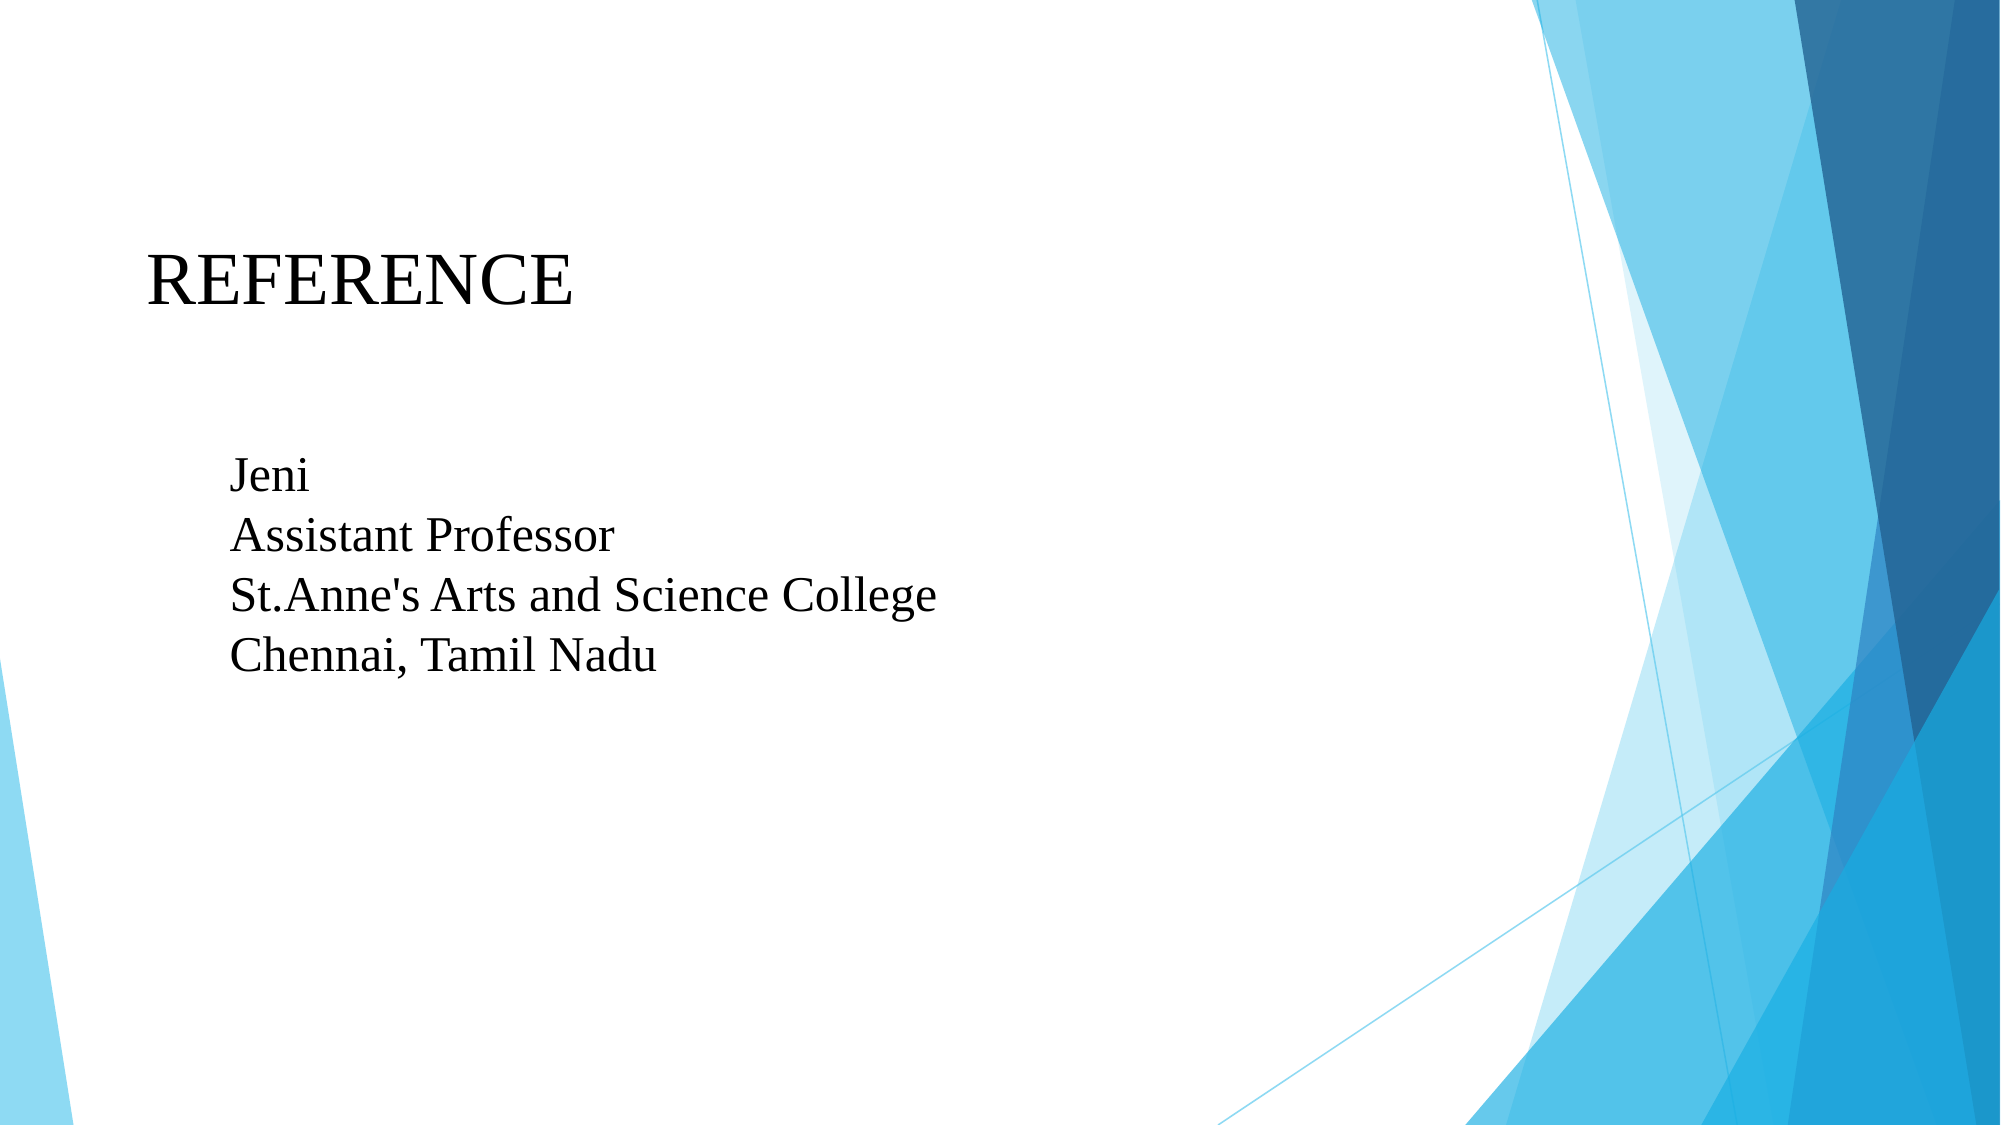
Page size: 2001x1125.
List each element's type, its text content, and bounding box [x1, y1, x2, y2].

text_box Jeni Assistant Professor St.Anne's Arts and Science College Chennai, Tamil Nadu [214, 433, 1216, 689]
text_box REFERENCE [131, 222, 1034, 328]
